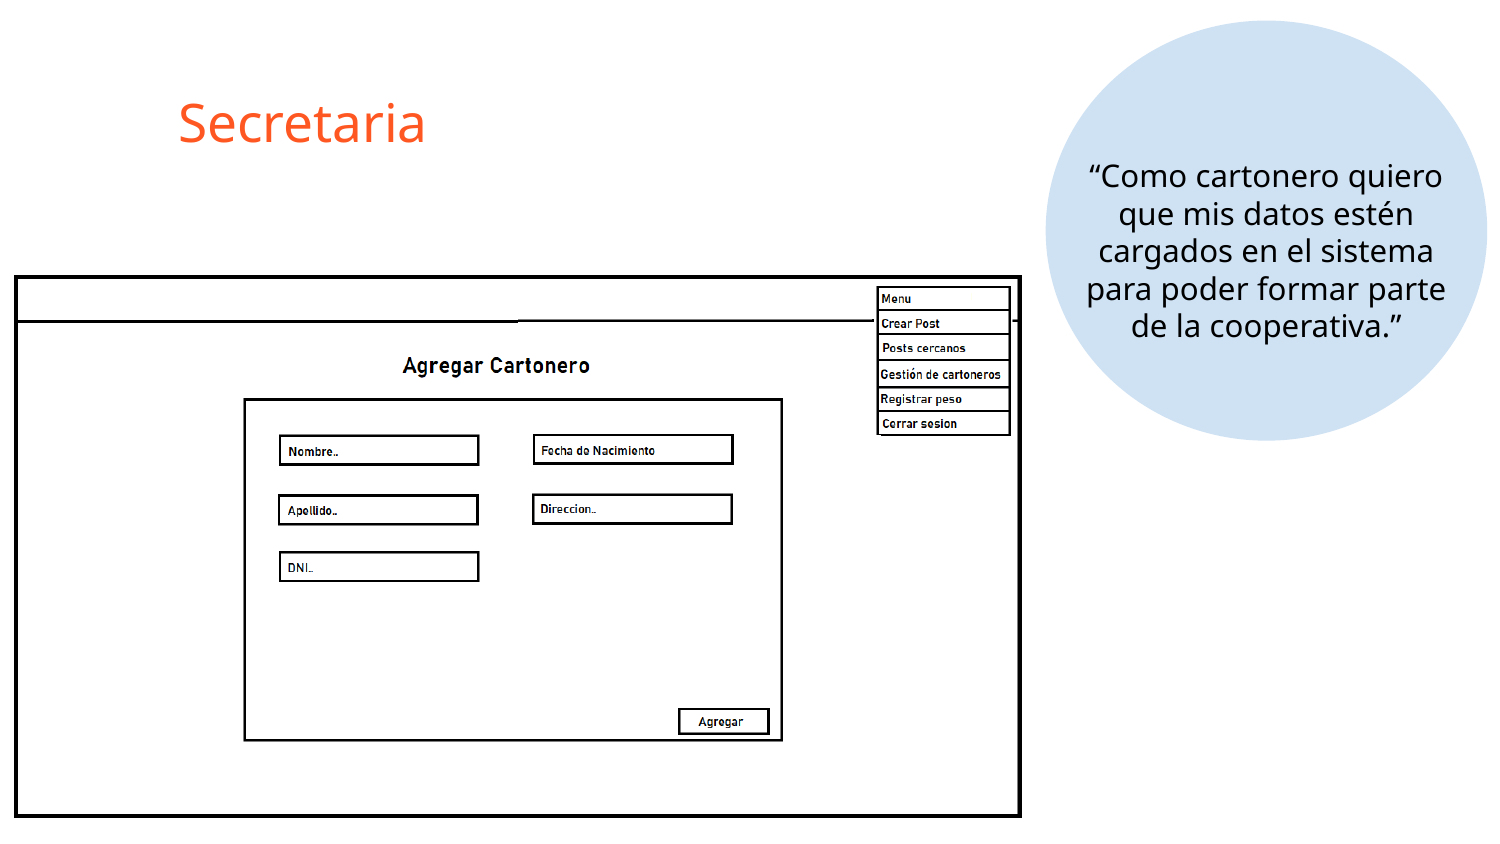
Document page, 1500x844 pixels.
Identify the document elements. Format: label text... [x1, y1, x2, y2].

text_box [1120, 21, 1413, 74]
text_box [1046, 183, 1052, 248]
text_box [1092, 359, 1441, 440]
picture [0, 248, 1054, 844]
text_box “Como cartonero quiero que mis datos estén cargados en el sistema para poder formar parte de la cooperativa.” [1052, 169, 1481, 359]
title Secretaria [163, 74, 1500, 169]
text_box [1481, 184, 1487, 277]
